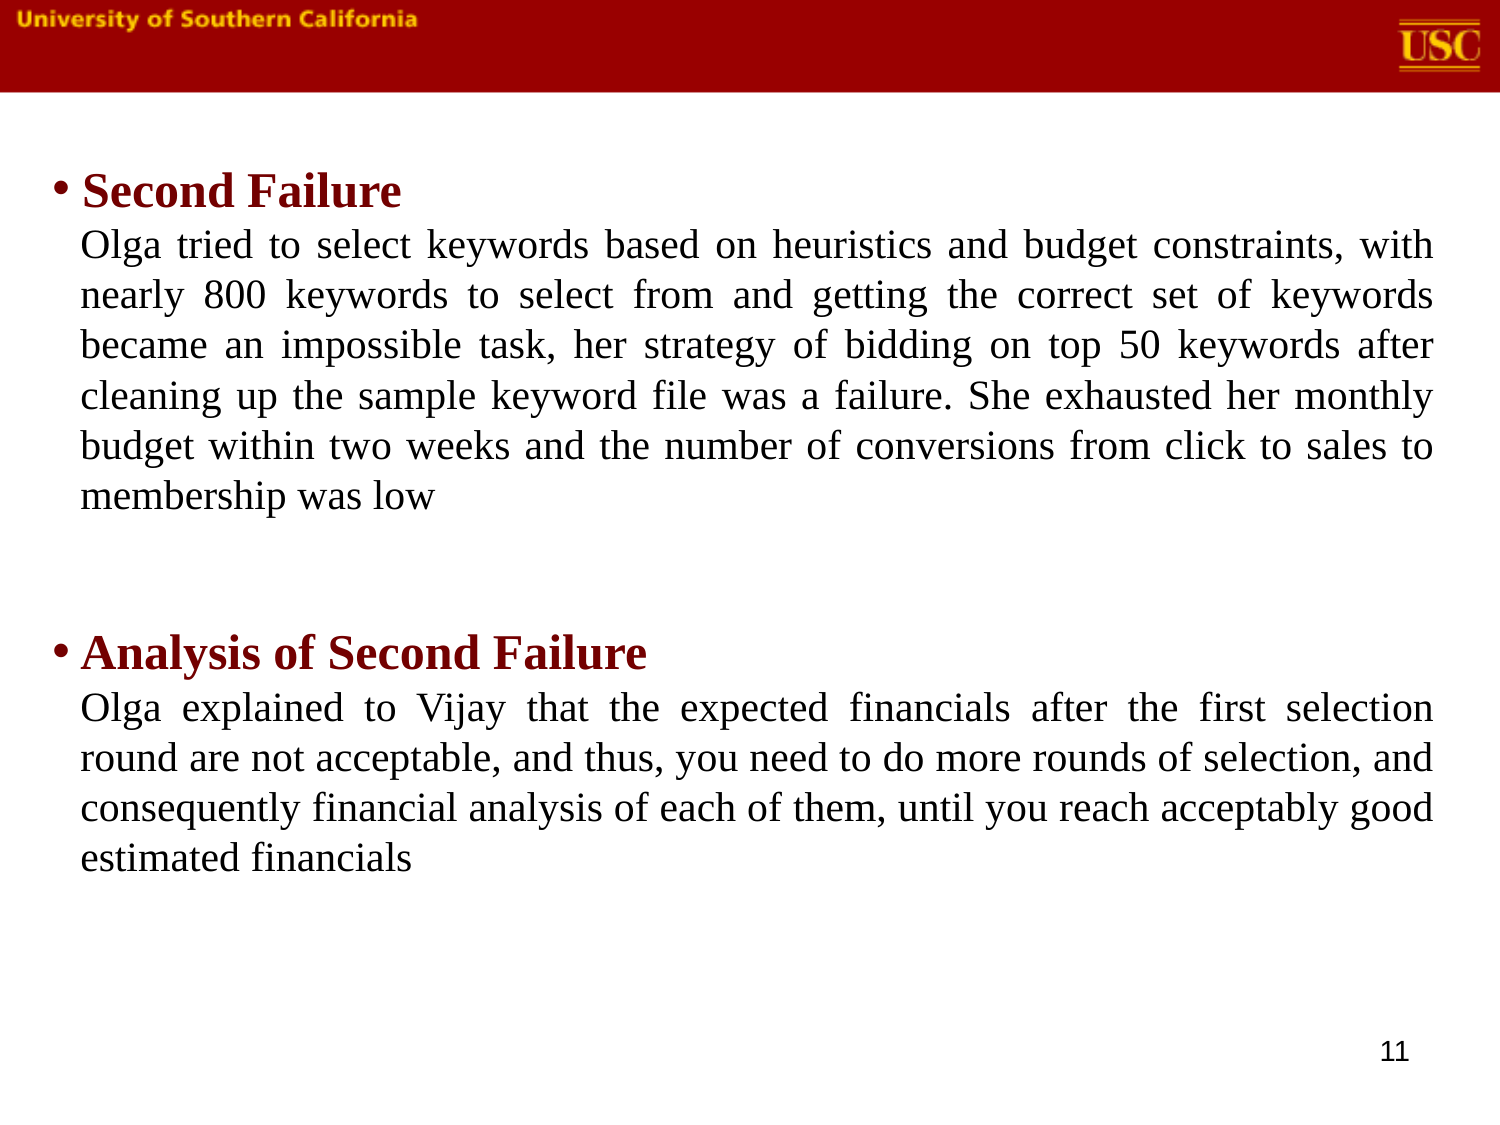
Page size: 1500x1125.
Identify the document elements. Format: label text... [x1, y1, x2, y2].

text_box Second Failure Olga tried to select keywords based on heuristics and budget constraints, with nearly 800 keywords to select from and getting the correct set of keywords became an impossible task, her strategy of bidding on top 50 keywords after cleaning up the sample keyword file was a failure. She exhausted her monthly budget within two weeks and the number of conversions from click to sales to membership was low [37, 149, 1450, 570]
text_box Analysis of Second Failure Olga explained to Vijay that the expected financials after the first selection round are not acceptable, and thus, you need to do more rounds of selection, and consequently financial analysis of each of them, until you reach acceptably good estimated financials [0, 612, 1450, 1053]
slide_number 11 [1074, 1053, 1425, 1103]
picture [0, 0, 1500, 1125]
